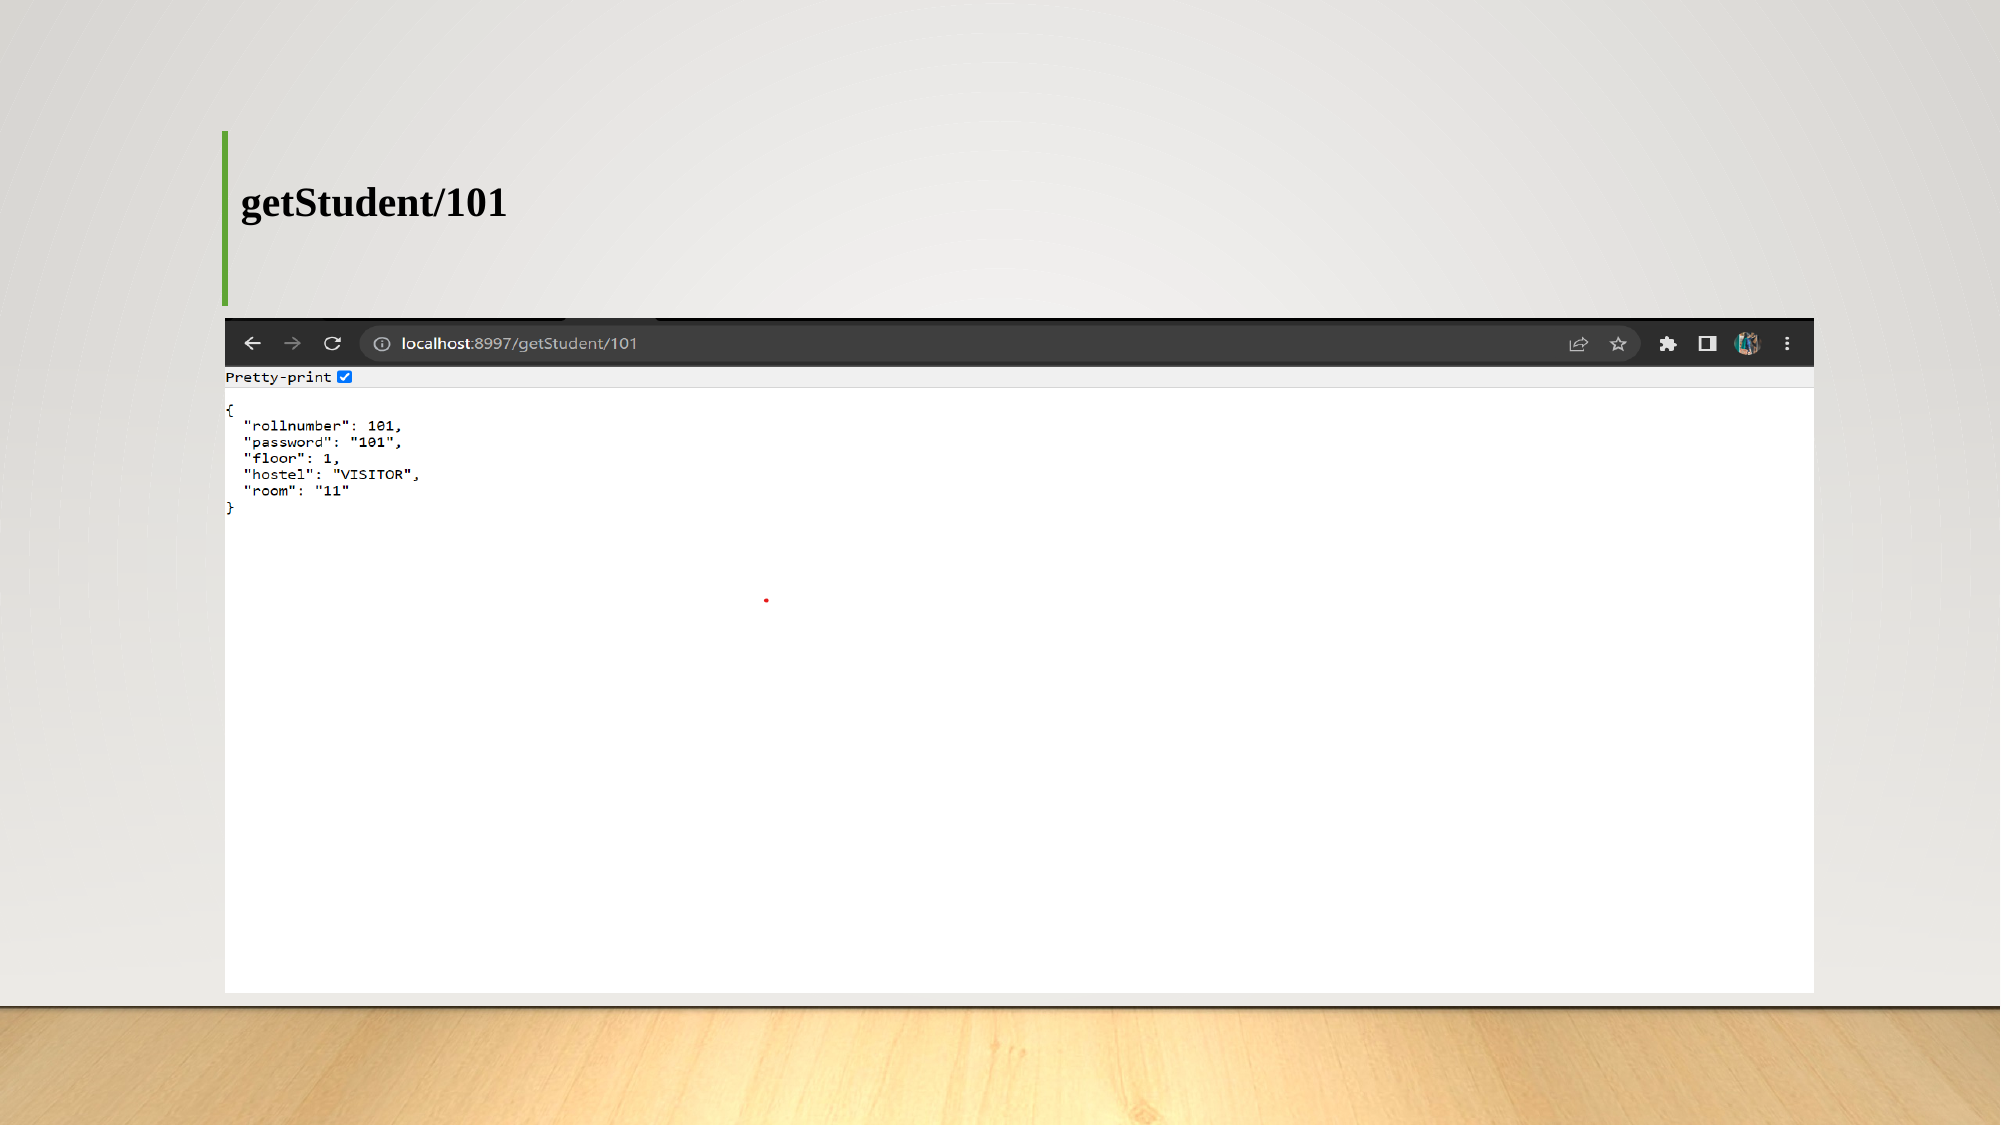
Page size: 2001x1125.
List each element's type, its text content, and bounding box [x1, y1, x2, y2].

picture [0, 1006, 2000, 1125]
picture [225, 318, 1814, 994]
title getStudent/101 [225, 60, 1788, 234]
